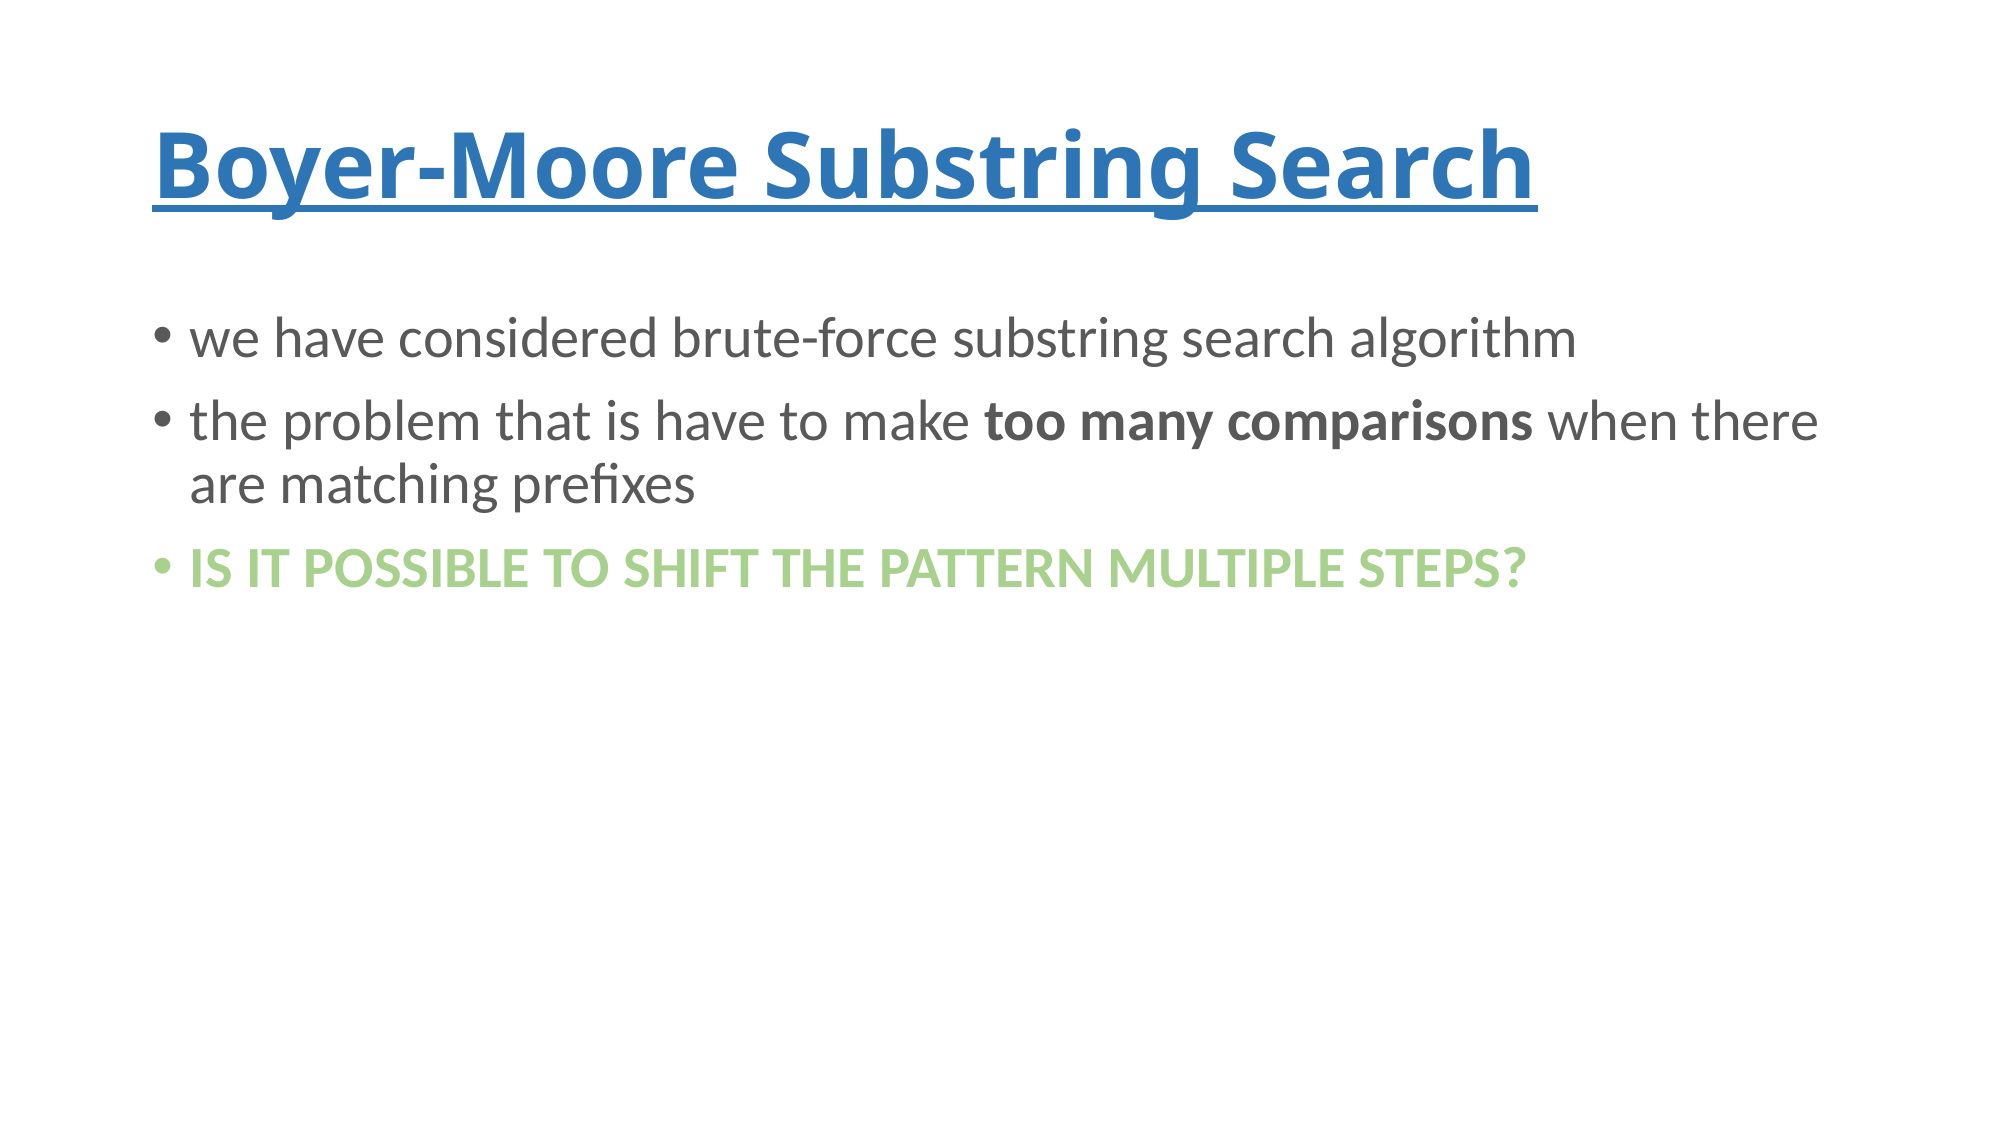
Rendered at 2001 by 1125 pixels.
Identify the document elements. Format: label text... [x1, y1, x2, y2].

title Boyer-Moore Substring Search [137, 59, 1863, 278]
list we have considered brute-force substring search algorithm the problem that is have to make too many comparisons when there are matching prefixes IS IT POSSIBLE TO SHIFT THE PATTERN MULTIPLE STEPS? [137, 299, 1863, 1100]
